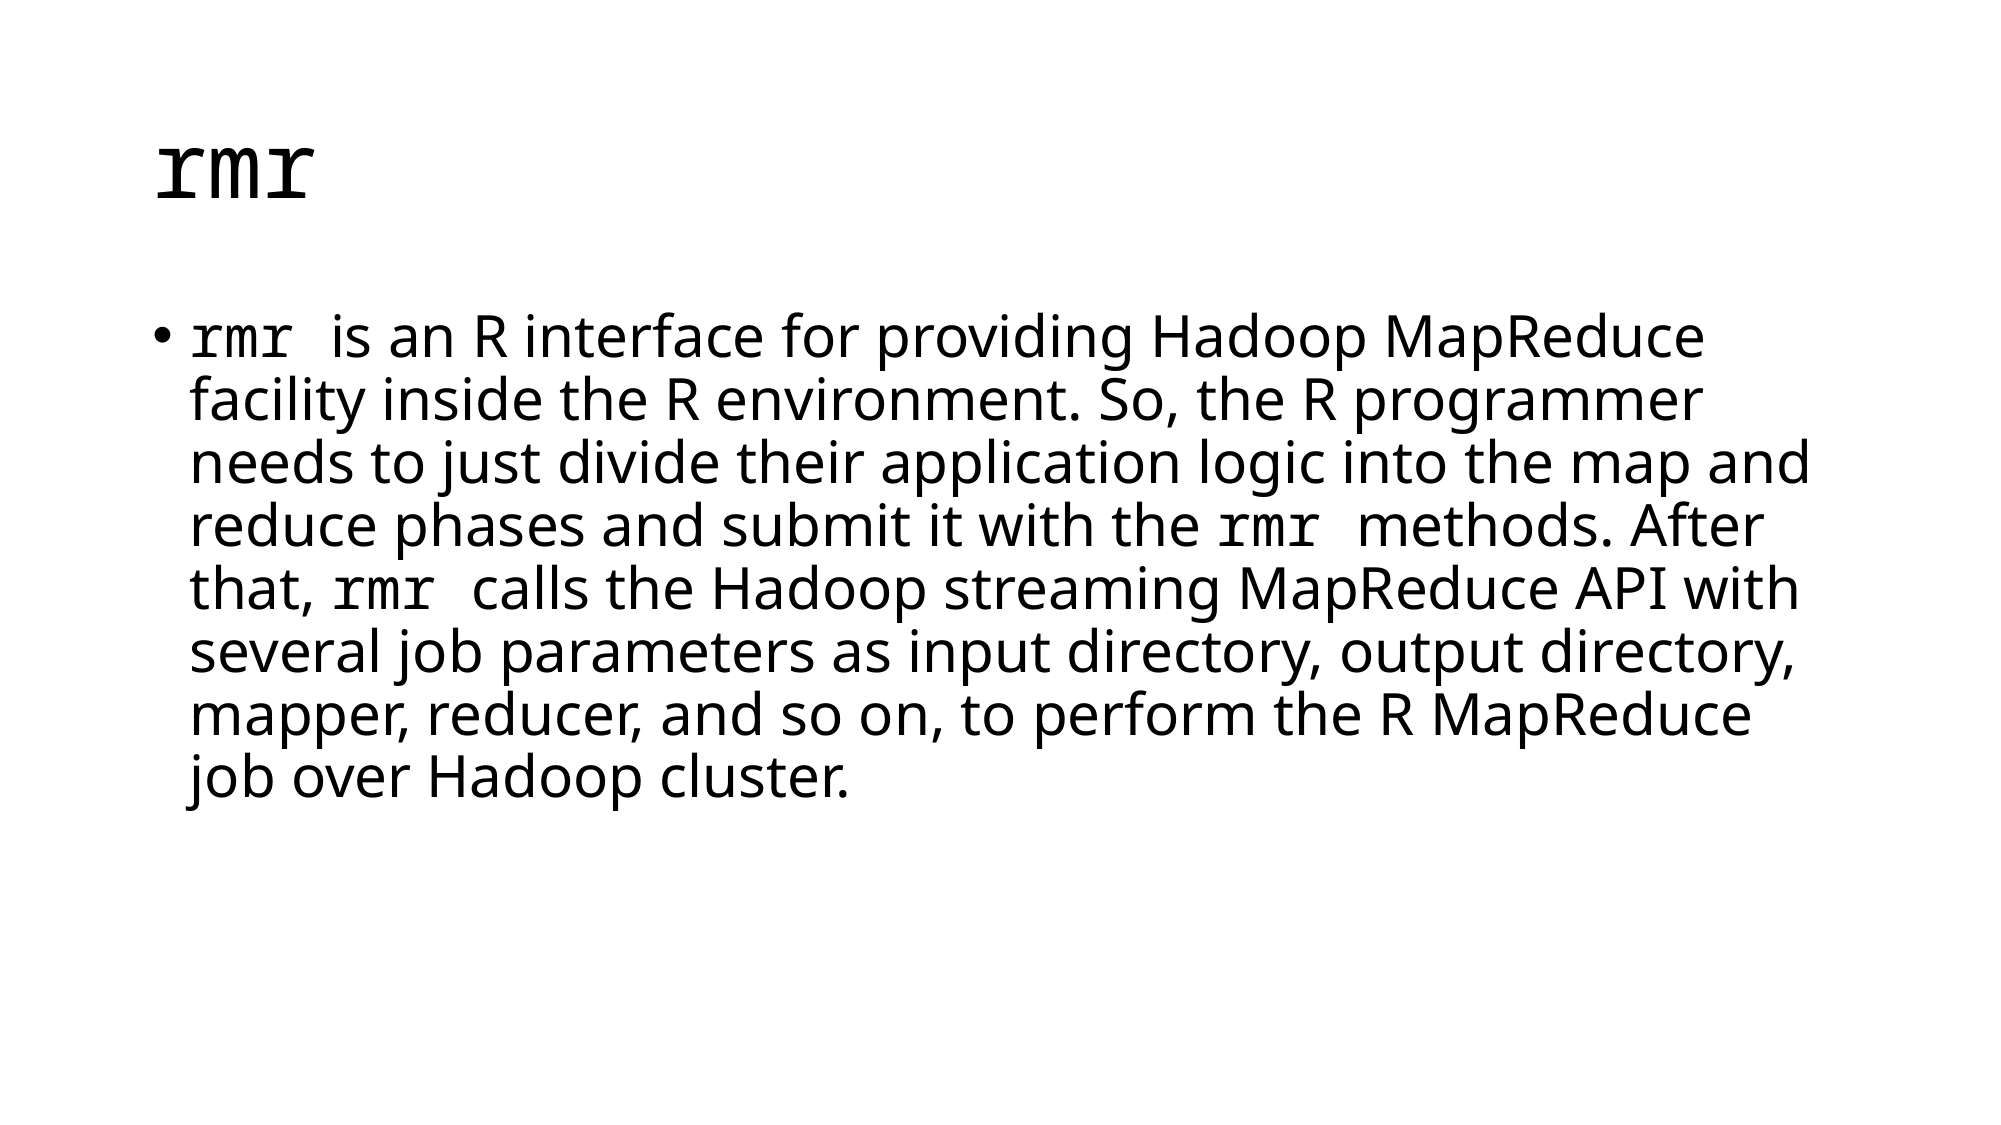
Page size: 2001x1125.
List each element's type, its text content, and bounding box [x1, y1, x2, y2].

list rmr is an R interface for providing Hadoop MapReduce facility inside the R environment. So, the R programmer needs to just divide their application logic into the map and reduce phases and submit it with the rmr methods. After that, rmr calls the Hadoop streaming MapReduce API with several job parameters as input directory, output directory, mapper, reducer, and so on, to perform the R MapReduce job over Hadoop cluster. [137, 299, 1863, 1014]
title rmr [137, 59, 1863, 278]
